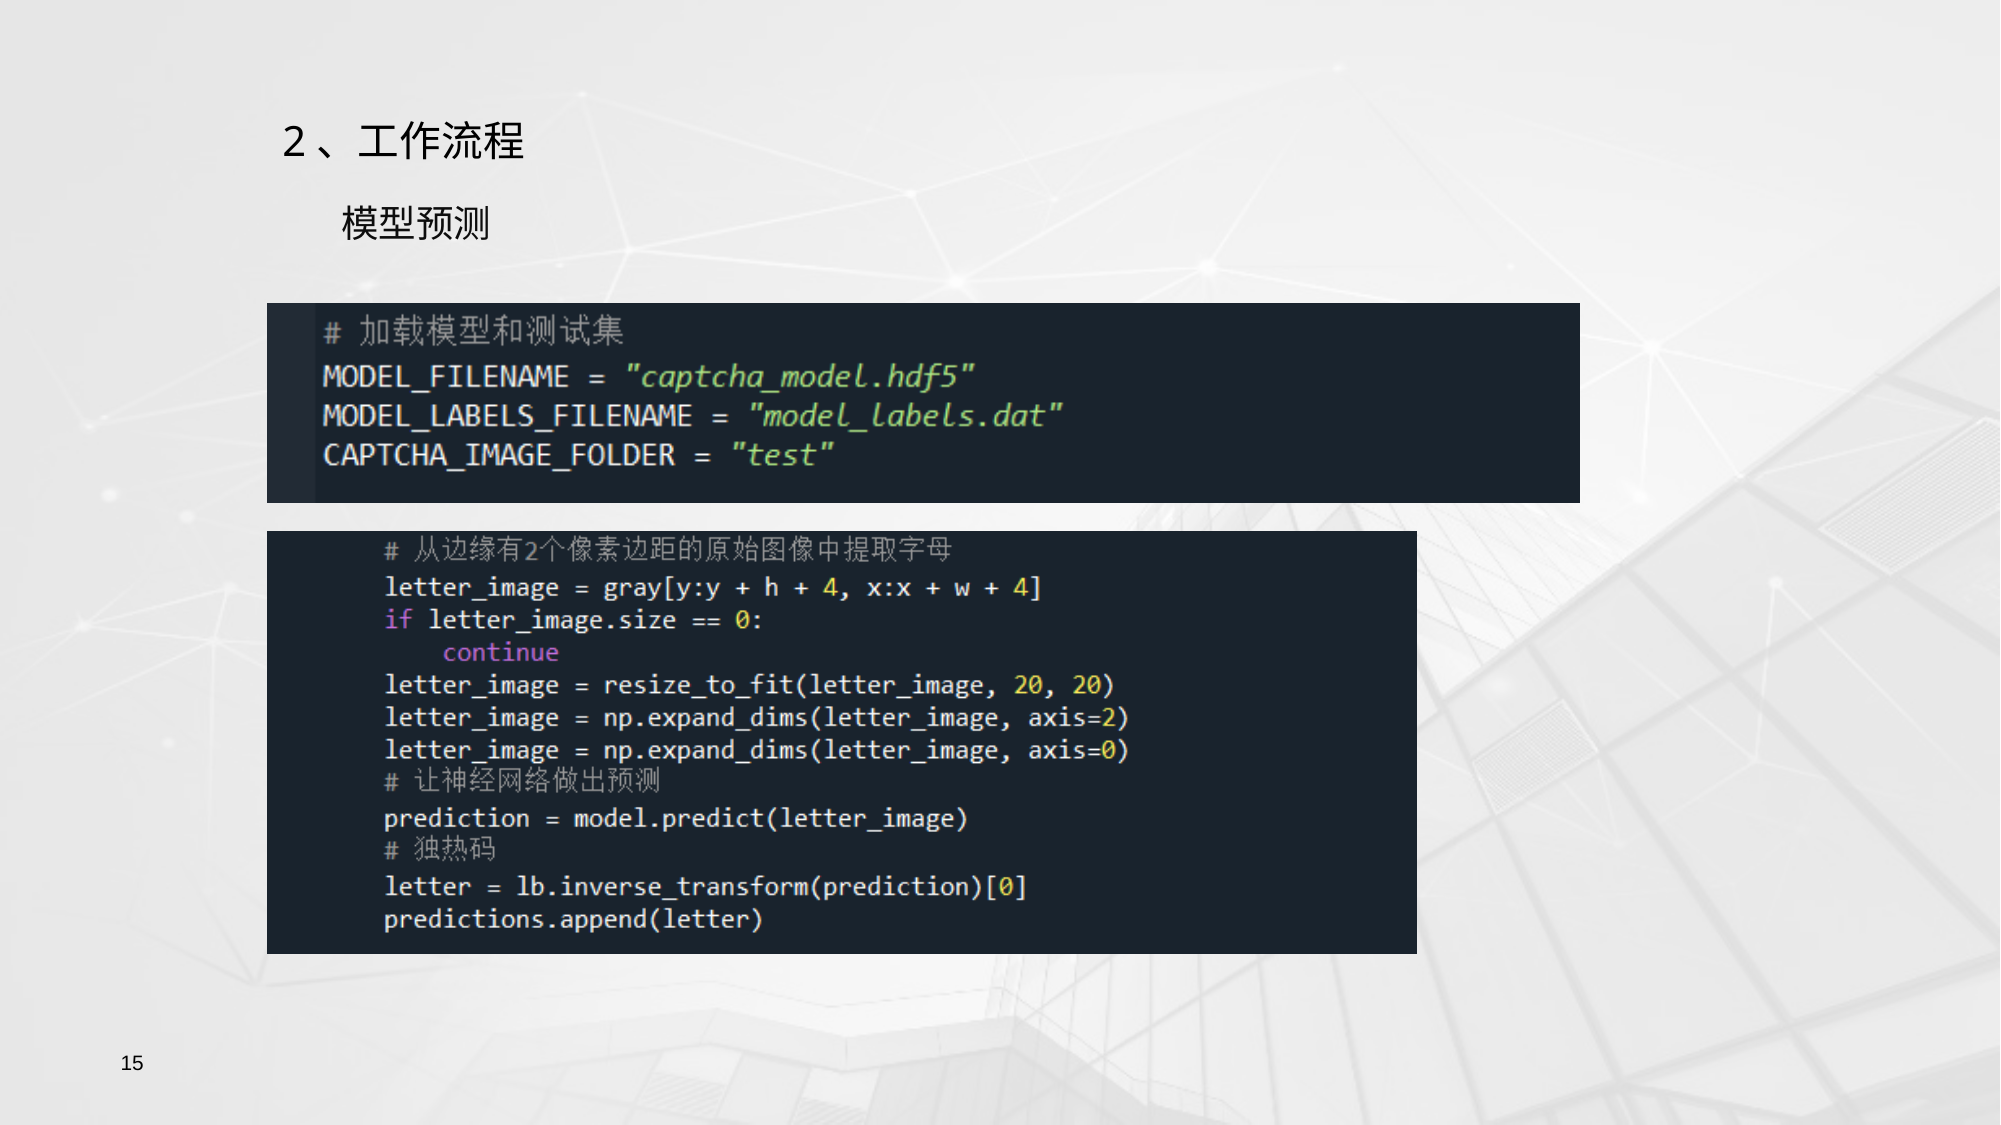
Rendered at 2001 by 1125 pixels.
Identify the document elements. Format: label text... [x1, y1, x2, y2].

picture [267, 303, 1580, 503]
slide_number 15 [120, 1032, 192, 1093]
picture [267, 531, 1417, 954]
text_box 2、工作流程 [267, 107, 1525, 273]
subtitle 模型预测 [341, 200, 1661, 364]
